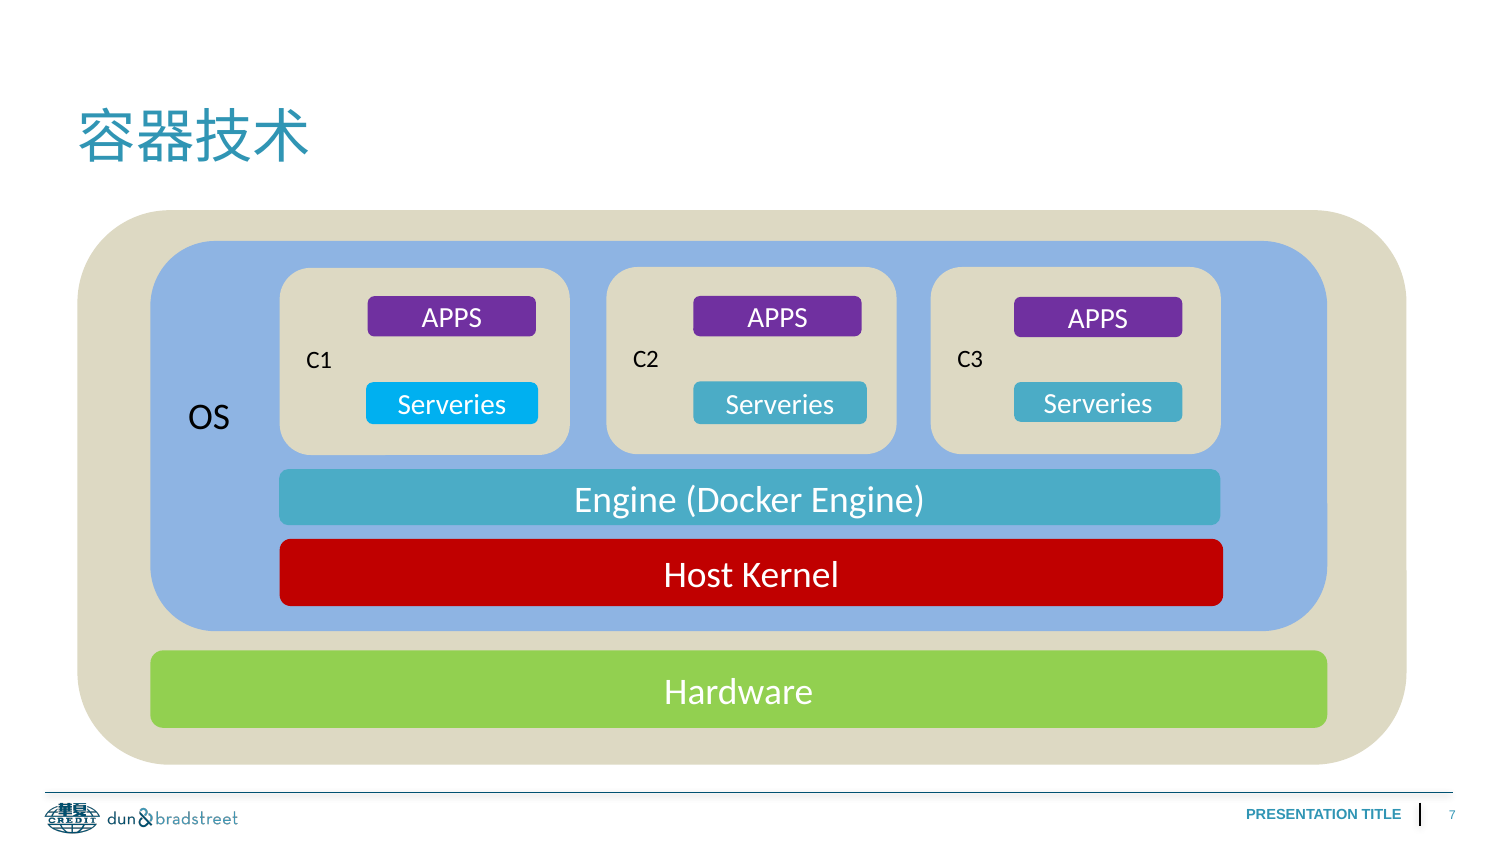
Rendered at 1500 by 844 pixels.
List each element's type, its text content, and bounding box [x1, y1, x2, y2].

picture [41, 799, 240, 837]
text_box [77, 209, 1407, 765]
list 容器技术 [63, 14, 1416, 177]
